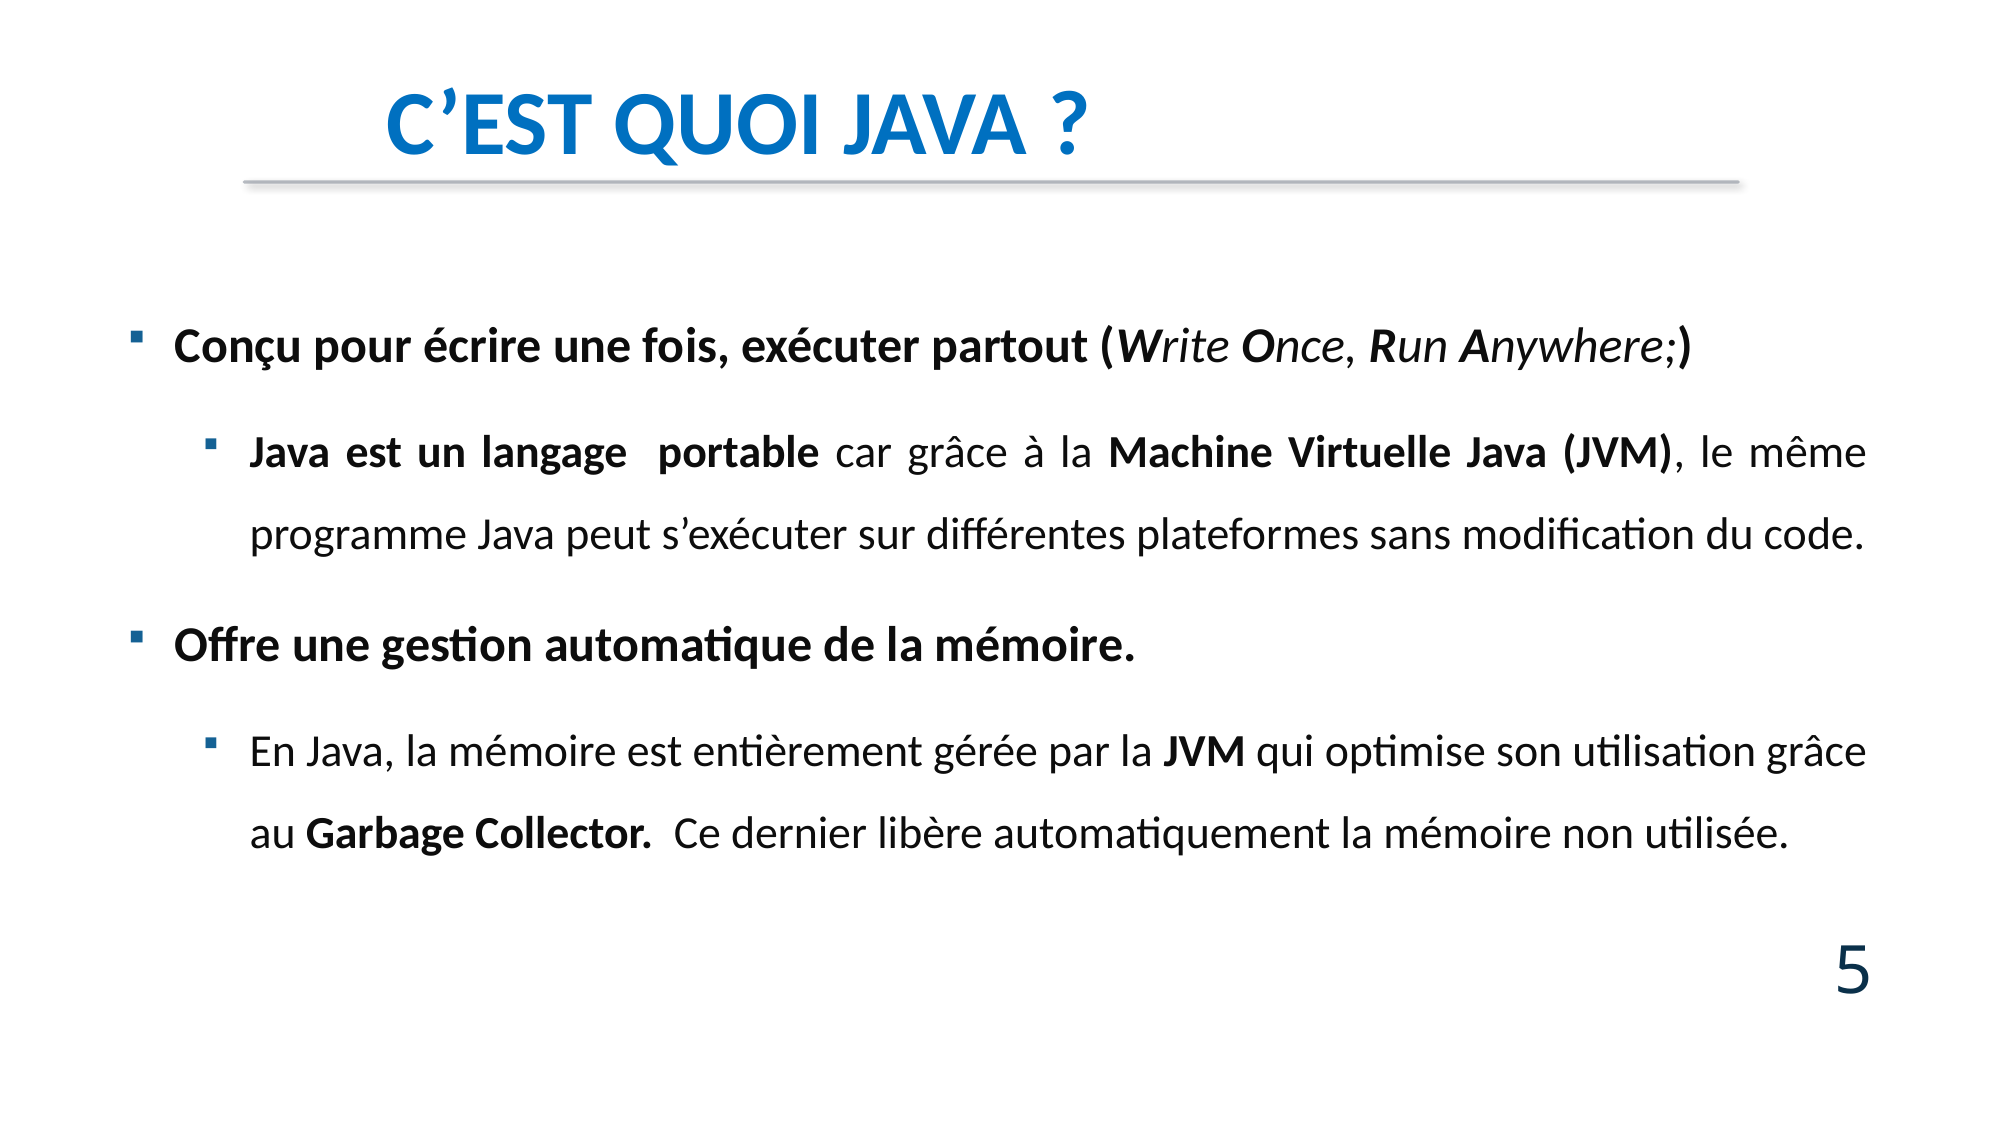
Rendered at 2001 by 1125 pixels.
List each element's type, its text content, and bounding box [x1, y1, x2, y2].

list Conçu pour écrire une fois, exécuter partout (Write Once, Run Anywhere;) Java est un langage portable car grâce à la Machine Virtuelle Java (JVM), le même programme Java peut s’exécuter sur différentes plateformes sans modification du code. Offre une gestion automatique de la mémoire. En Java, la mémoire est entièrement gérée par la JVM qui optimise son utilisation grâce au Garbage Collector. Ce dernier libère automatiquement la mémoire non utilisée. [112, 228, 1883, 916]
slide_number 5 [1700, 915, 1888, 1025]
text_box C’est quoi Java ? [0, 9, 2000, 228]
